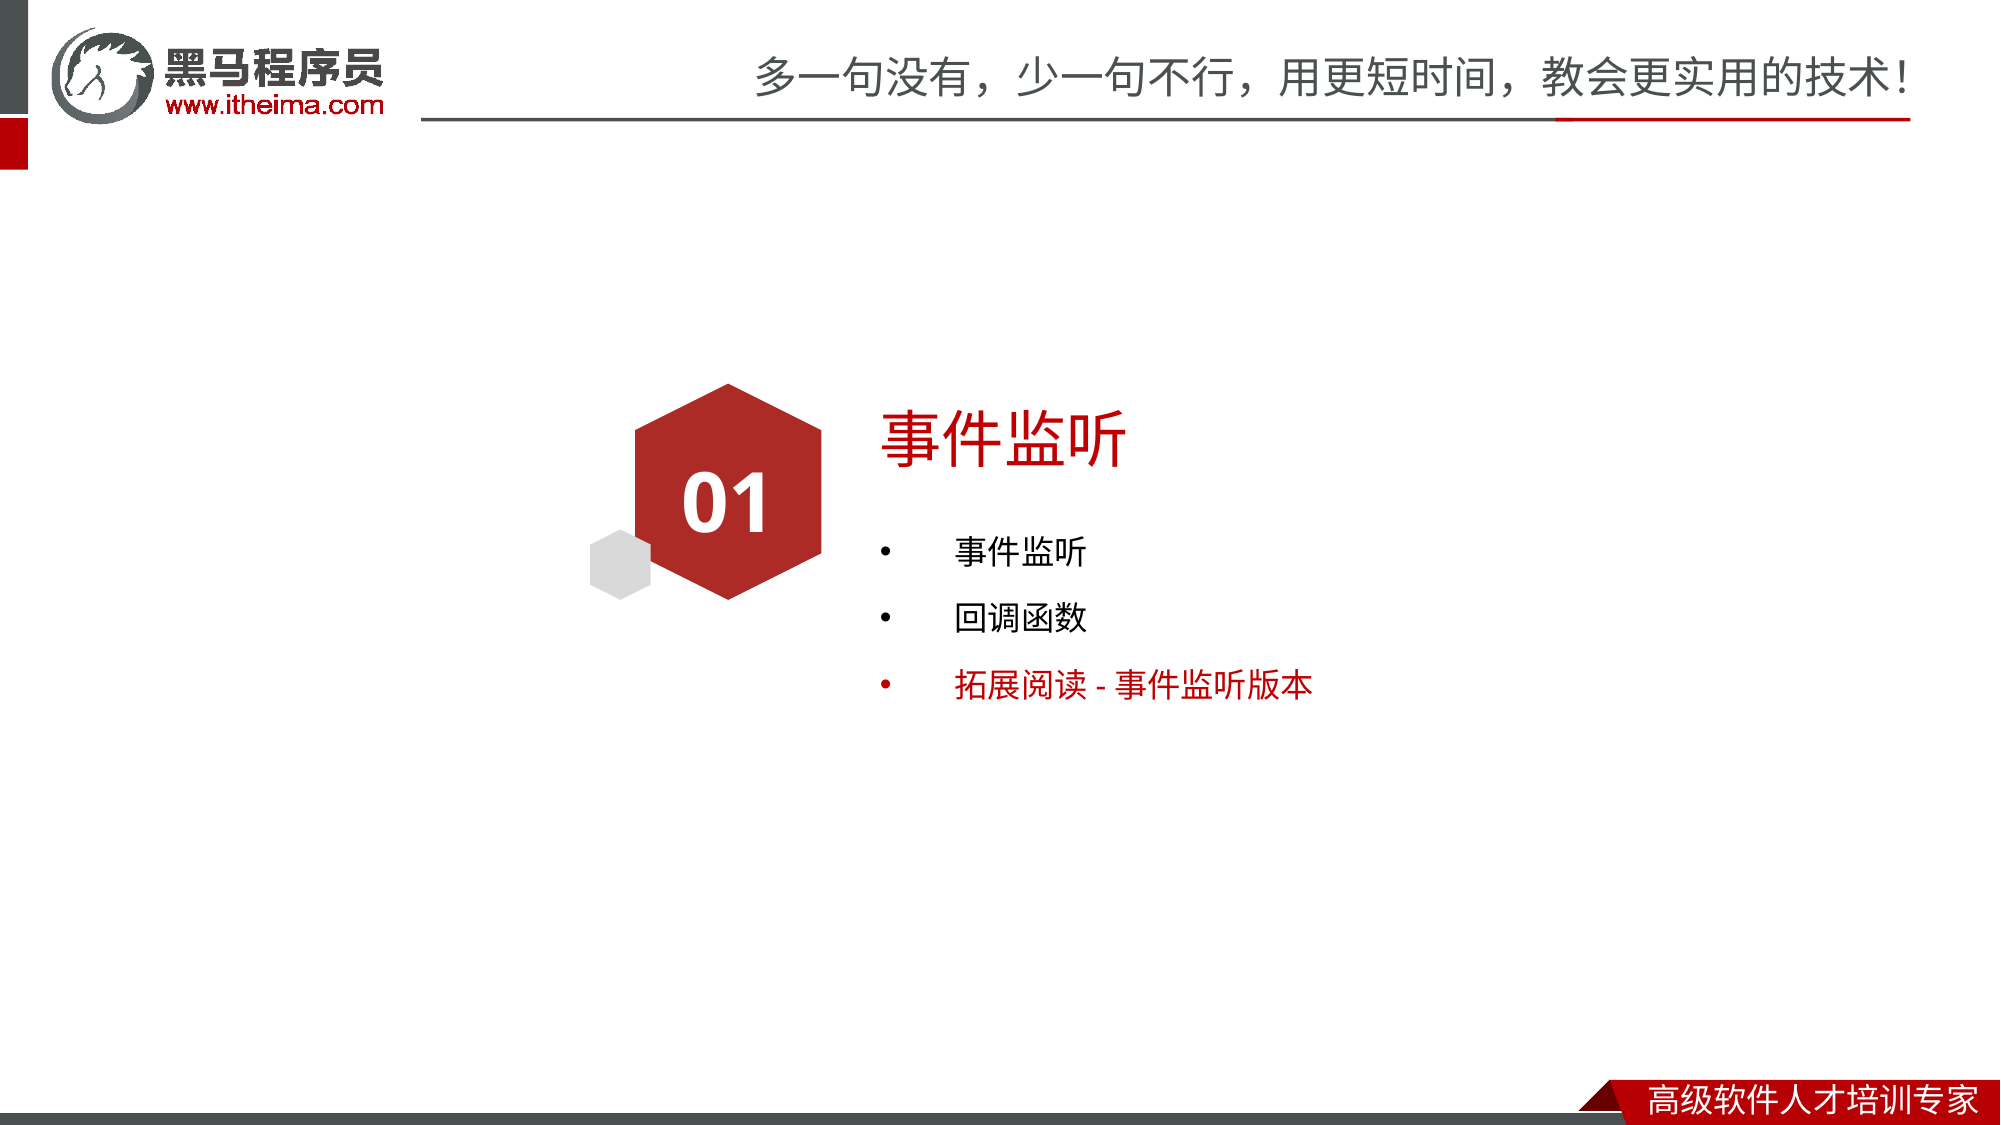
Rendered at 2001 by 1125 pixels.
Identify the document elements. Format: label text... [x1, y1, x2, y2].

list 01 [636, 404, 822, 594]
picture [50, 26, 384, 125]
list 事件监听 回调函数 拓展阅读-事件监听版本 [864, 503, 1762, 837]
title 事件监听 [864, 393, 1969, 484]
